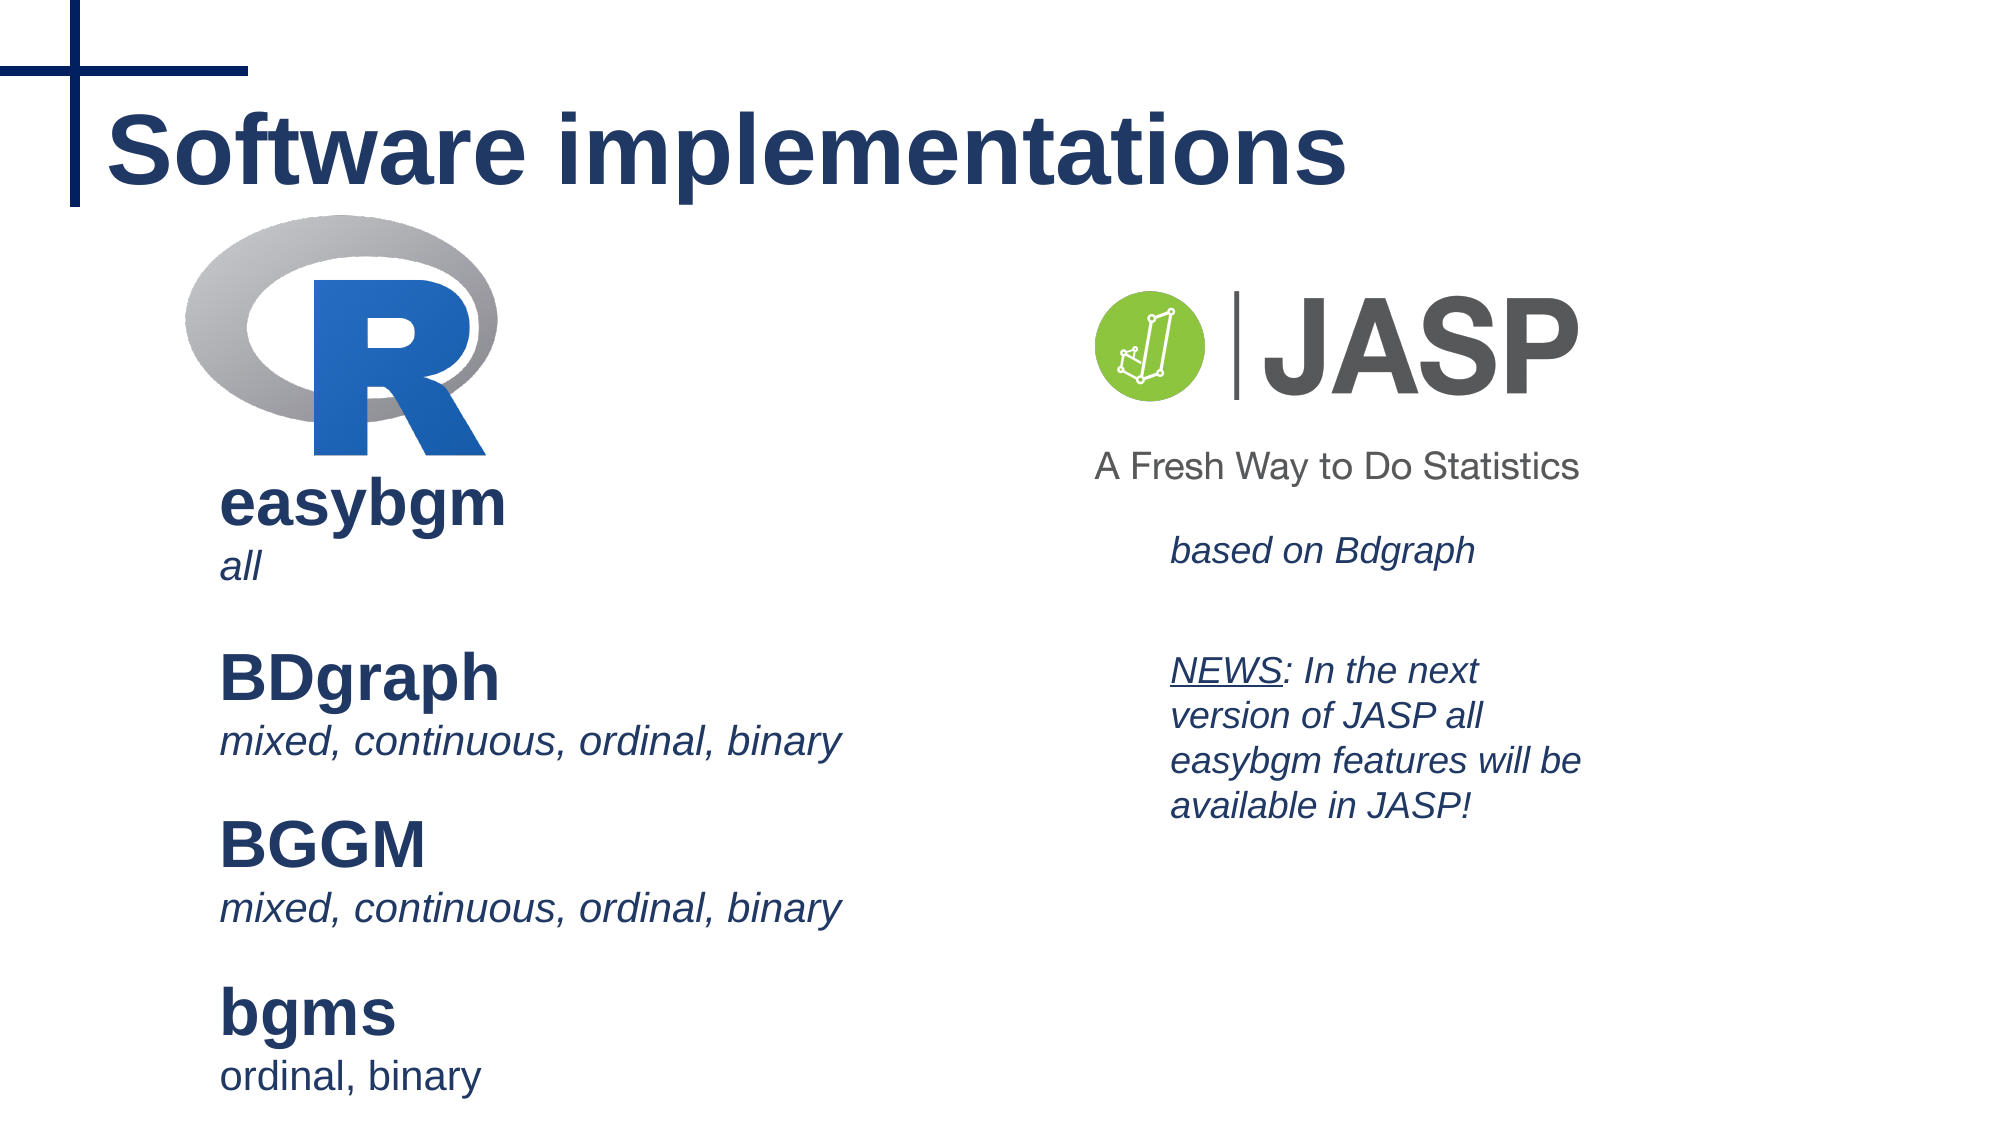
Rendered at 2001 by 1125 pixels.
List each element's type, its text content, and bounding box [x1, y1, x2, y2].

text_box based on Bdgraph NEWS: In the next version of JASP all easybgm features will be available in JASP! [1155, 518, 1615, 608]
picture [185, 213, 498, 456]
text_box Software implementations [91, 43, 2000, 261]
picture [857, 260, 1816, 518]
text_box easybgm all BDgraph mixed, continuous, ordinal, binary BGGM mixed, continuous, ordinal, binary bgms ordinal, binary [204, 450, 1209, 928]
